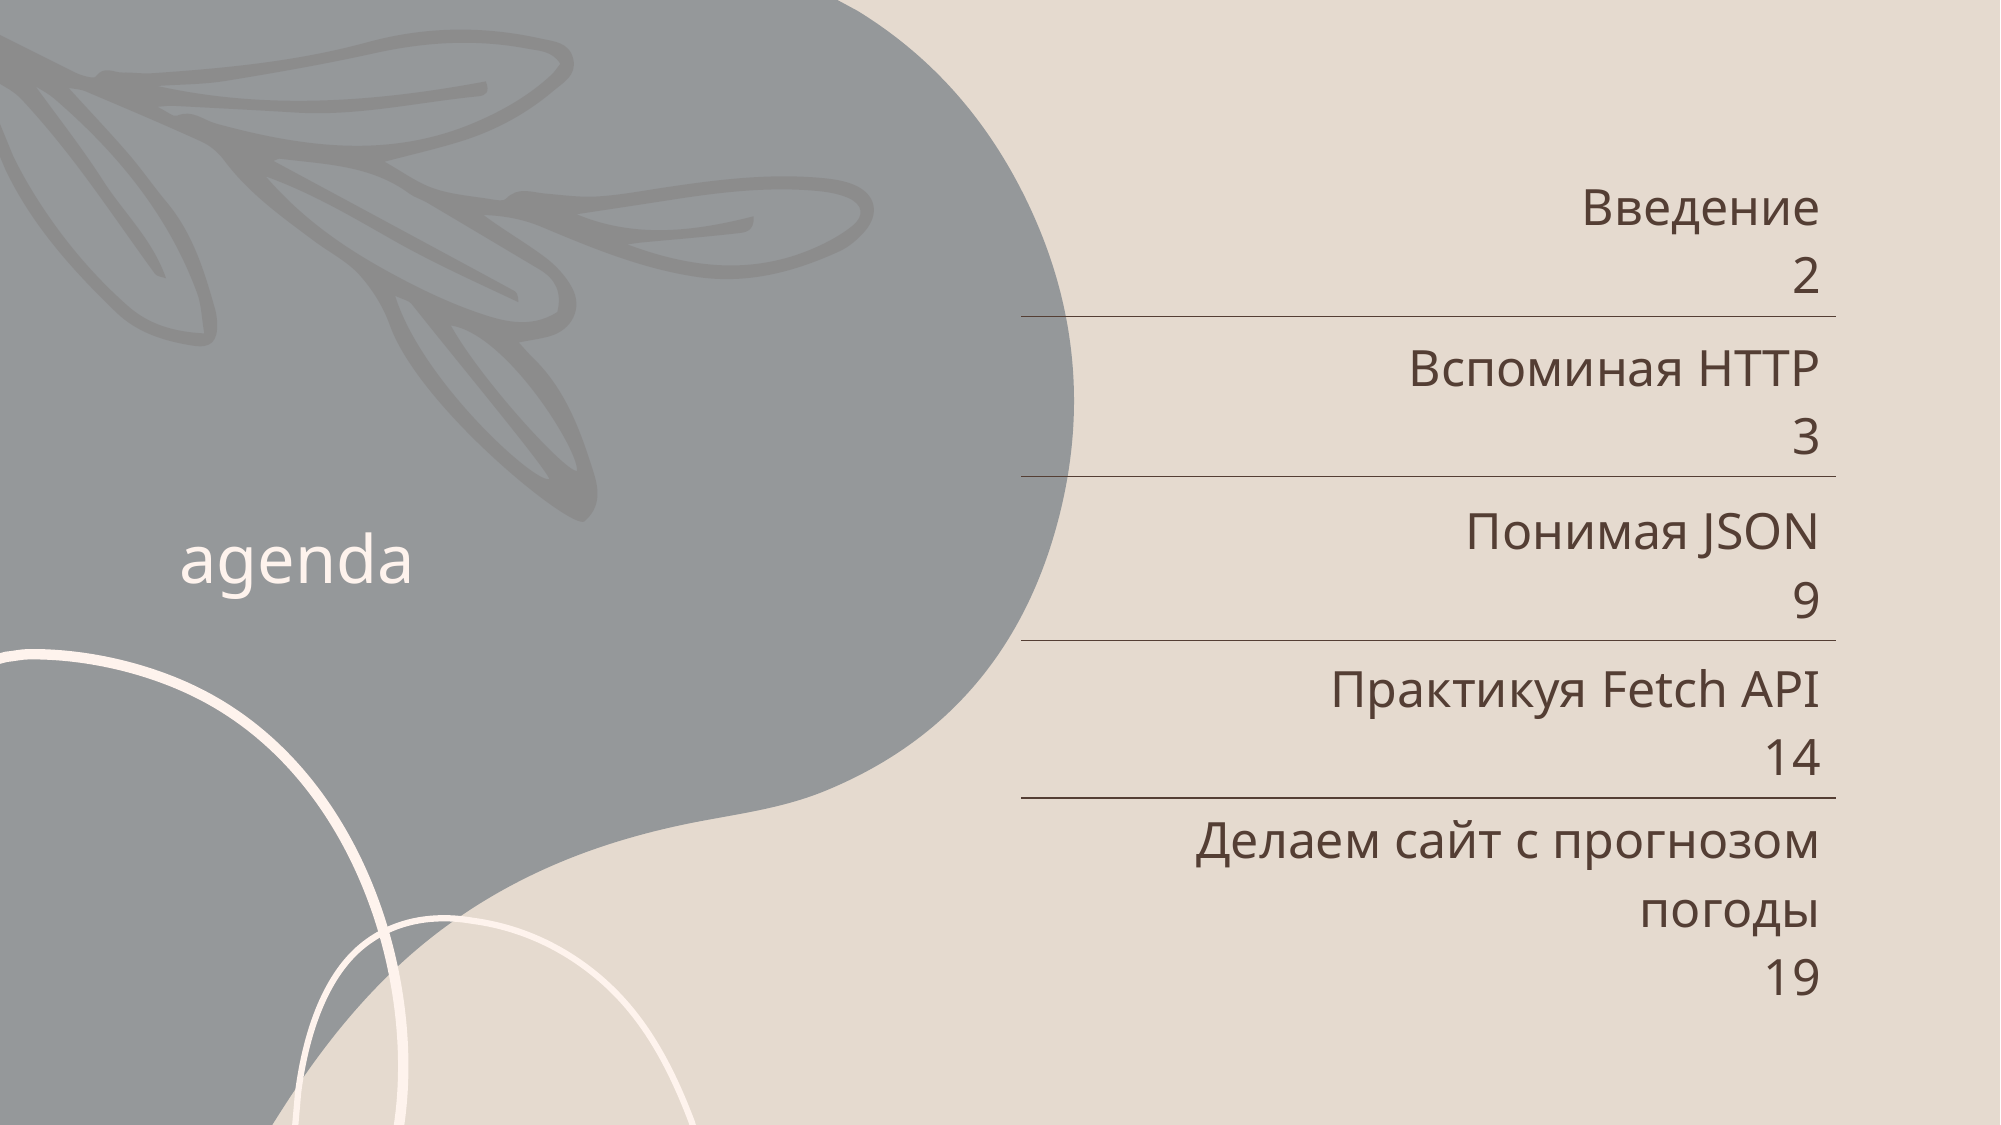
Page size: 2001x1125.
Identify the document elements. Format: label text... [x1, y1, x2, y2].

table_cell Делаем сайт с прогнозом погоды 19 [1021, 799, 1836, 1018]
table_cell Понимая JSON 9 [1021, 477, 1836, 640]
table_header Введение 2 [1021, 165, 1836, 316]
table_cell Вспоминая HTTP 3 [1021, 317, 1836, 476]
title agenda [164, 149, 1090, 975]
table_cell Практикуя Fetch API 14 [1021, 641, 1836, 797]
